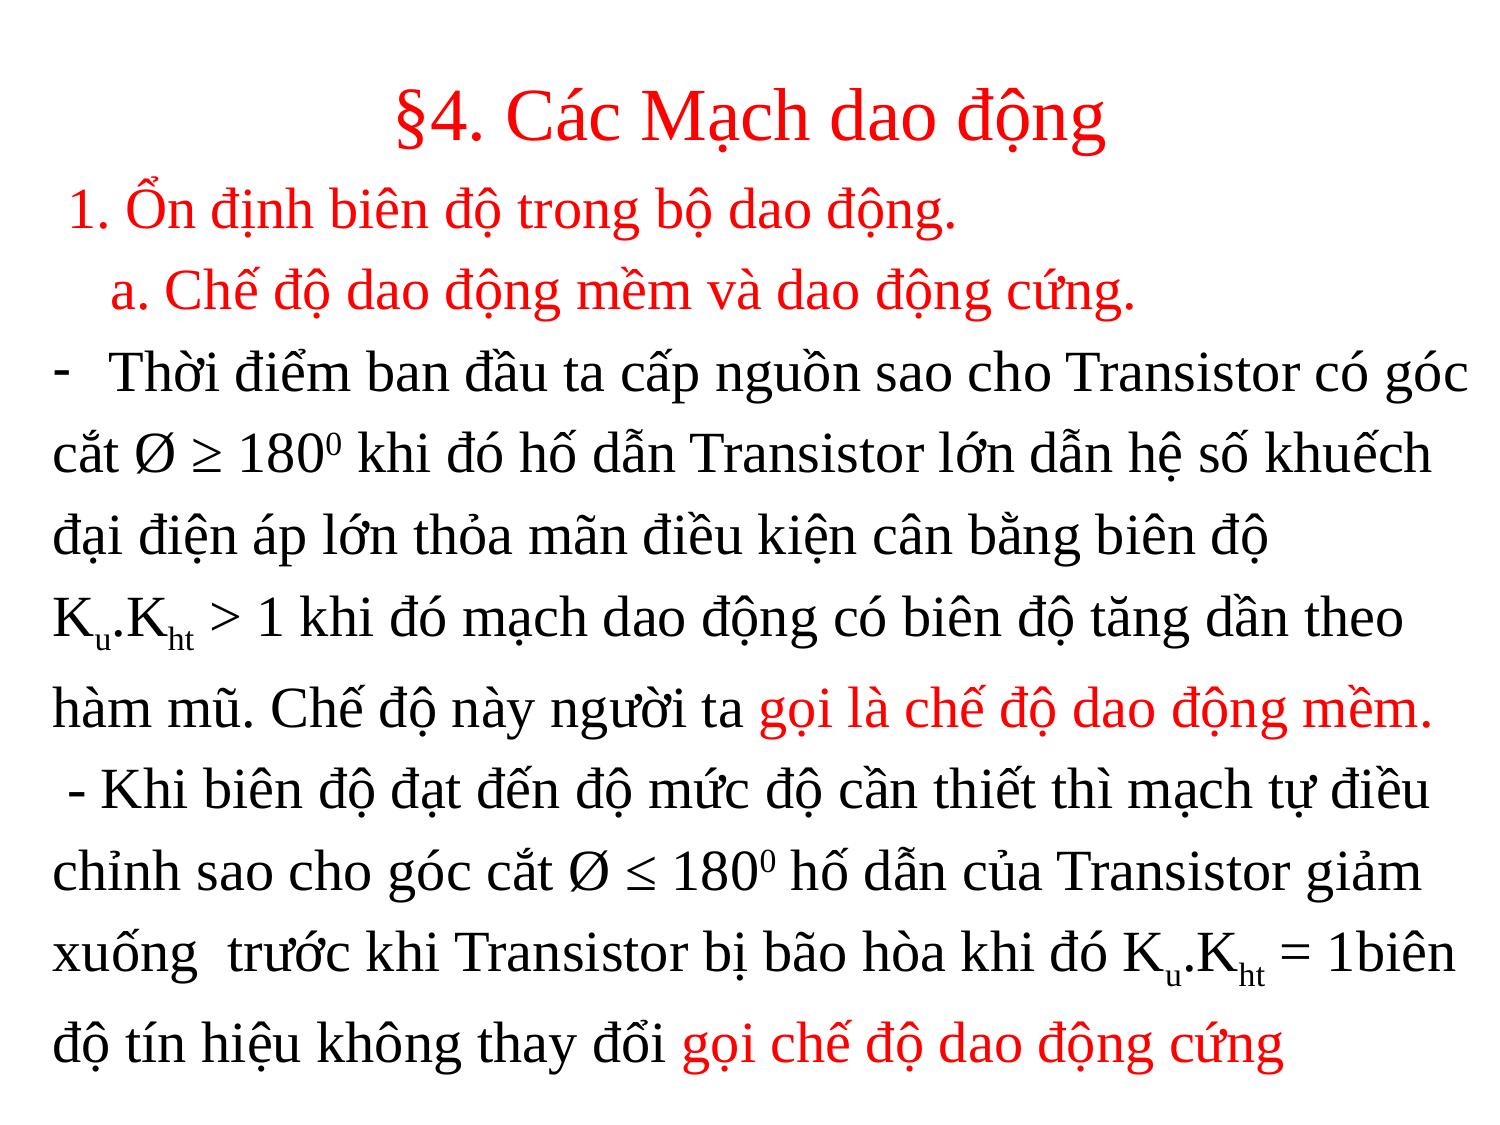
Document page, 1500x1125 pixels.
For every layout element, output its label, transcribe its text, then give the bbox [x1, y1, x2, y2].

title §4. Các Mạch dao động [75, 45, 1425, 162]
list 1. Ổn định biên độ trong bộ dao động. a. Chế độ dao động mềm và dao động cứng. Thời điểm ban đầu ta cấp nguồn sao cho Transistor có góc cắt Ø ≥ 1800 khi đó hố dẫn Transistor lớn dẫn hệ số khuếch đại điện áp lớn thỏa mãn điều kiện cân bằng biên độ Ku.Kht > 1 khi đó mạch dao động có biên độ tăng dần theo hàm mũ. Chế độ này người ta gọi là chế độ dao động mềm. - Khi biên độ đạt đến độ mức độ cần thiết thì mạch tự điều chỉnh sao cho góc cắt Ø ≤ 1800 hố dẫn của Transistor giảm xuống trước khi Transistor bị bão hòa khi đó Ku.Kht = 1biên độ tín hiệu không thay đổi gọi chế độ dao động cứng [37, 162, 1500, 1100]
